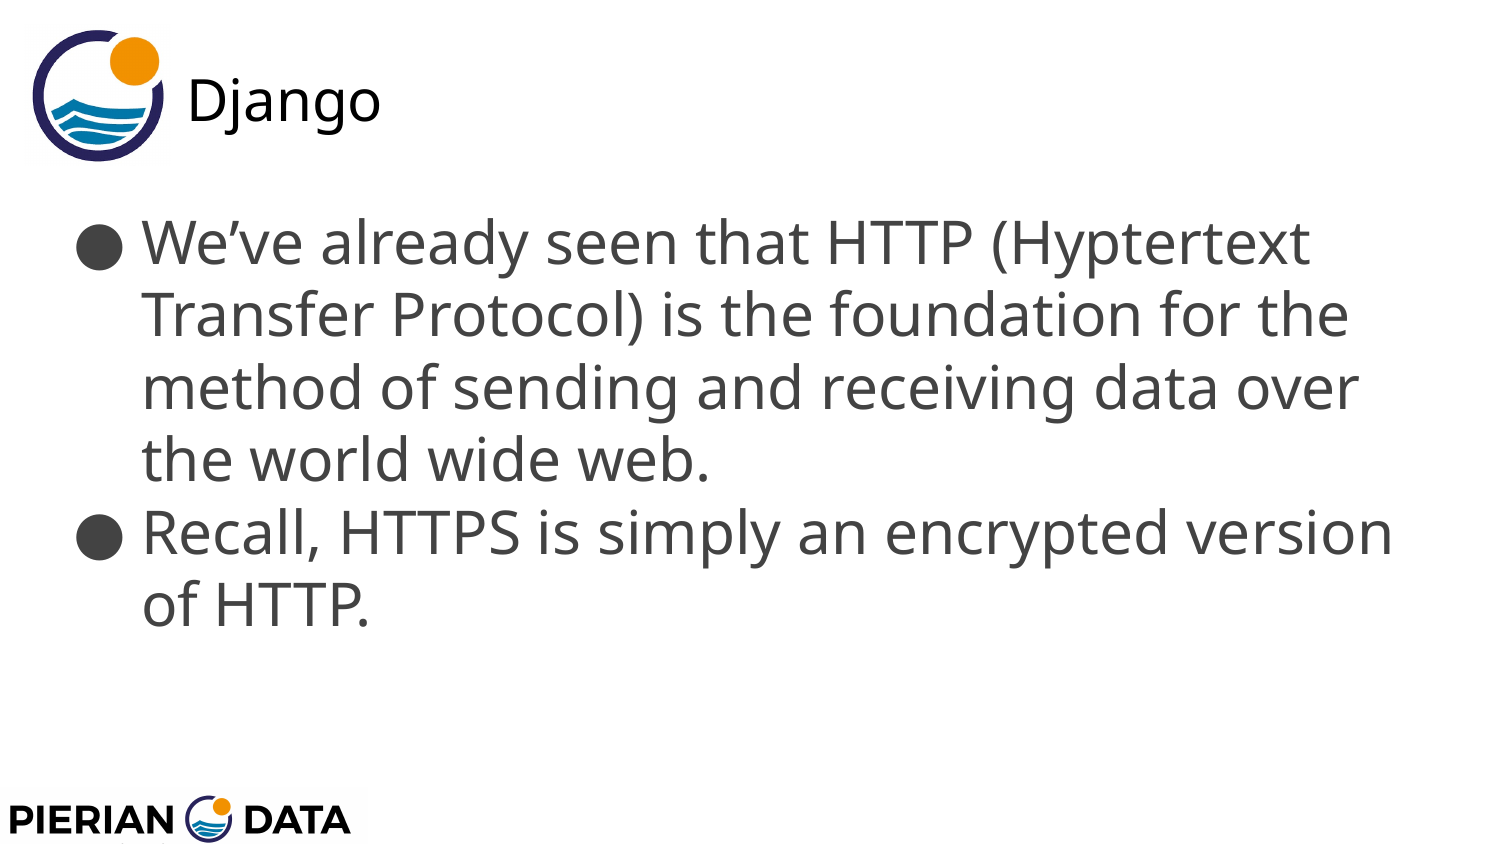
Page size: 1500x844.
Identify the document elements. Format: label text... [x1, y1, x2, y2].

list We’ve already seen that HTTP (Hyptertext Transfer Protocol) is the foundation for the method of sending and receiving data over the world wide web. Recall, HTTPS is simply an encrypted version of HTTP. [51, 189, 1476, 750]
picture [24, 24, 172, 167]
title Django [176, 48, 1449, 143]
picture [0, 787, 368, 844]
